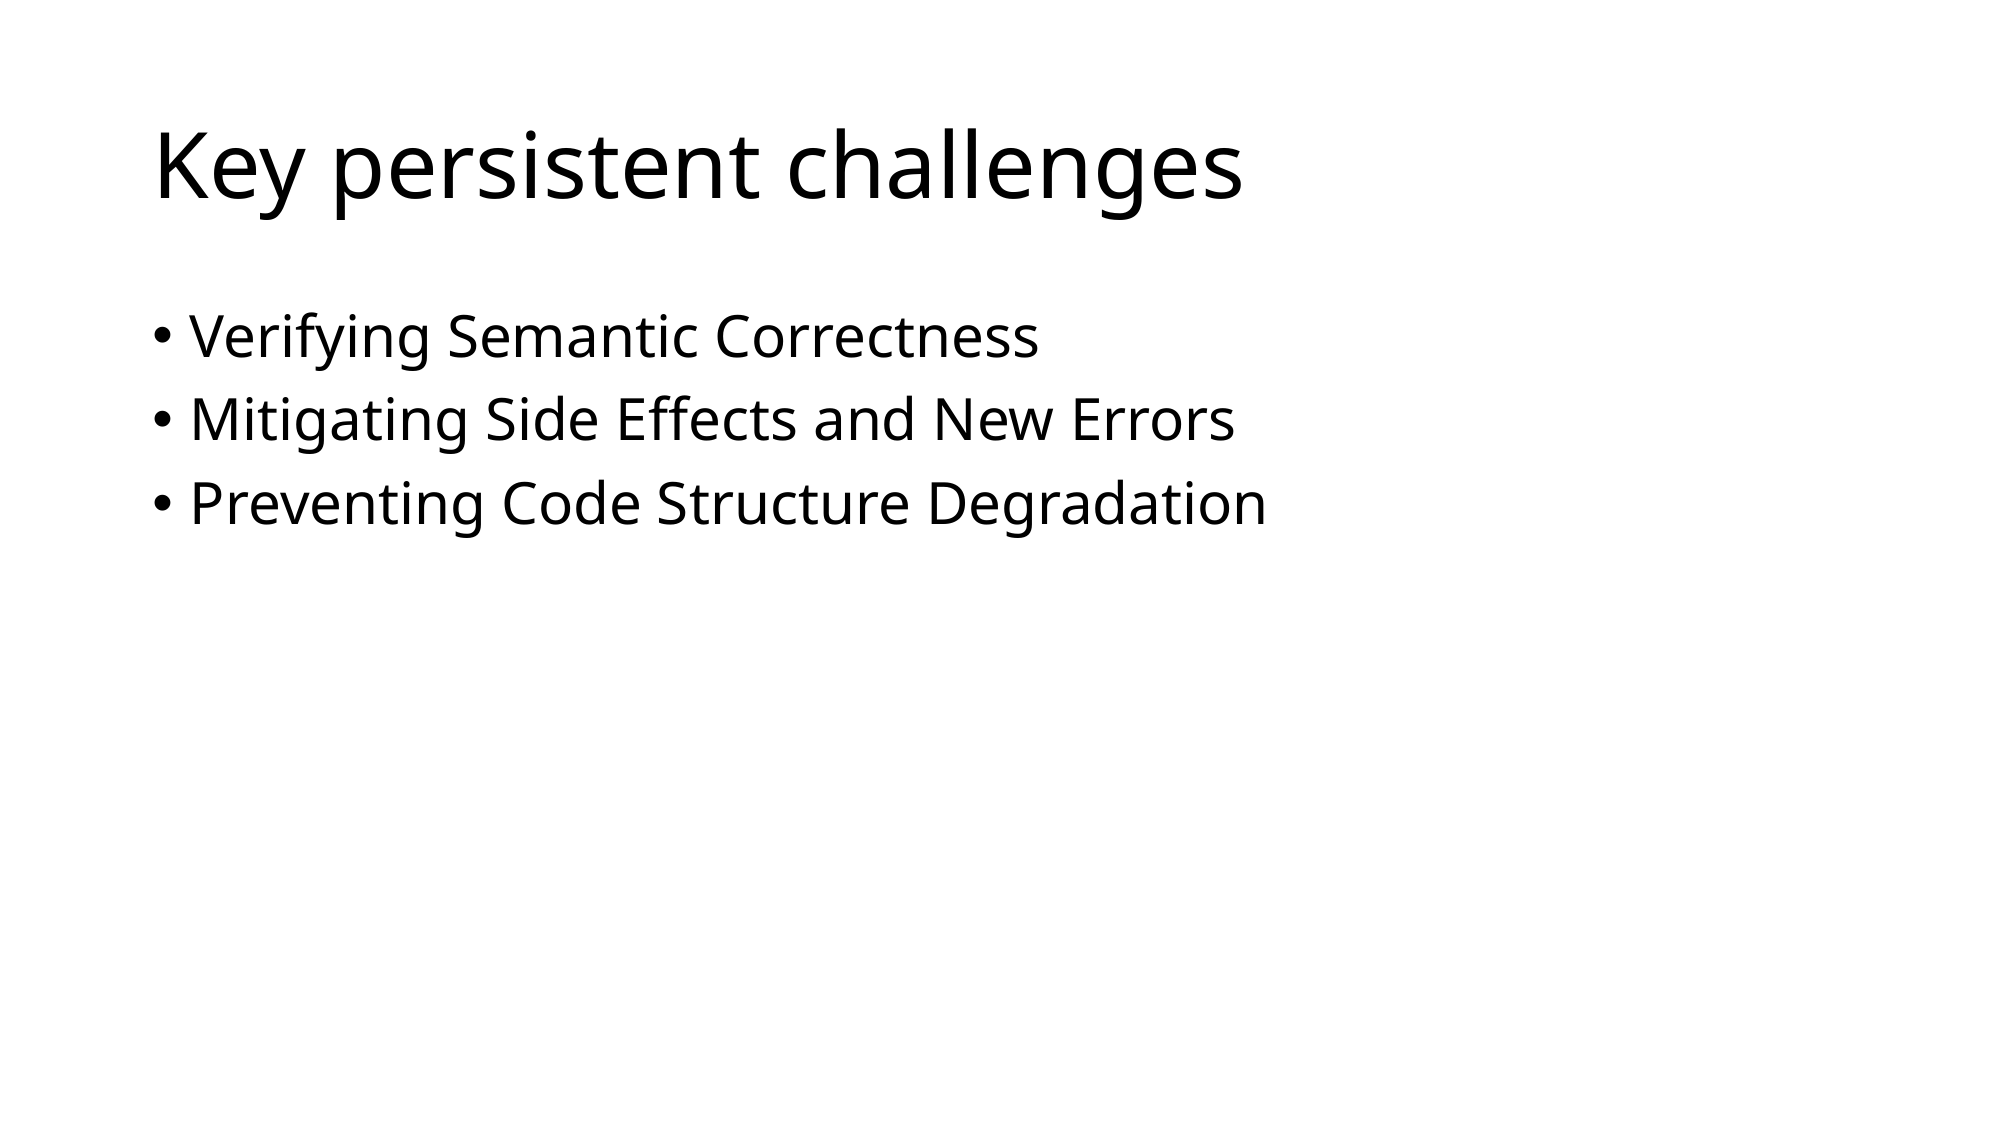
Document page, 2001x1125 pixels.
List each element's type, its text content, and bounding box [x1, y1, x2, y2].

title Key persistent challenges [137, 59, 1863, 278]
list Verifying Semantic Correctness Mitigating Side Effects and New Errors Preventing Code Structure Degradation [137, 299, 1863, 1014]
